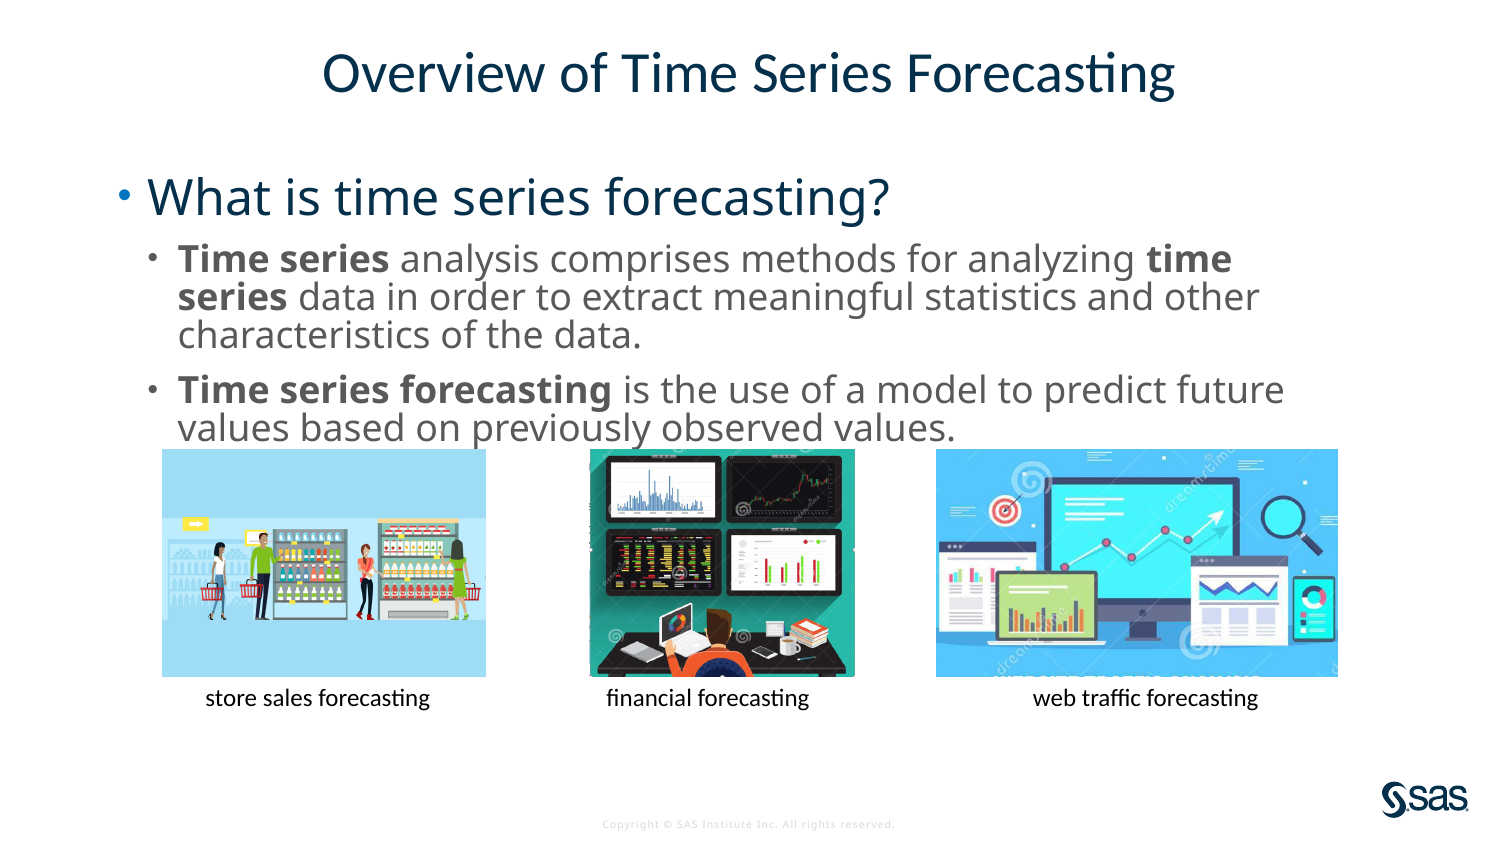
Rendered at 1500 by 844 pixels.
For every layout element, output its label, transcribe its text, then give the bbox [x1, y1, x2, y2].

title Overview of Time Series Forecasting [102, 31, 1398, 107]
picture [162, 449, 486, 678]
picture [936, 449, 1338, 678]
list What is time series forecasting? Time series analysis comprises methods for analyzing time series data in order to extract meaningful statistics and other characteristics of the data. Time series forecasting is the use of a model to predict future values based on previously observed values. [102, 166, 1398, 765]
text_box financial forecasting [576, 671, 887, 726]
text_box web traffic forecasting [1002, 684, 1313, 726]
text_box store sales forecasting [175, 684, 486, 726]
picture [588, 449, 855, 678]
